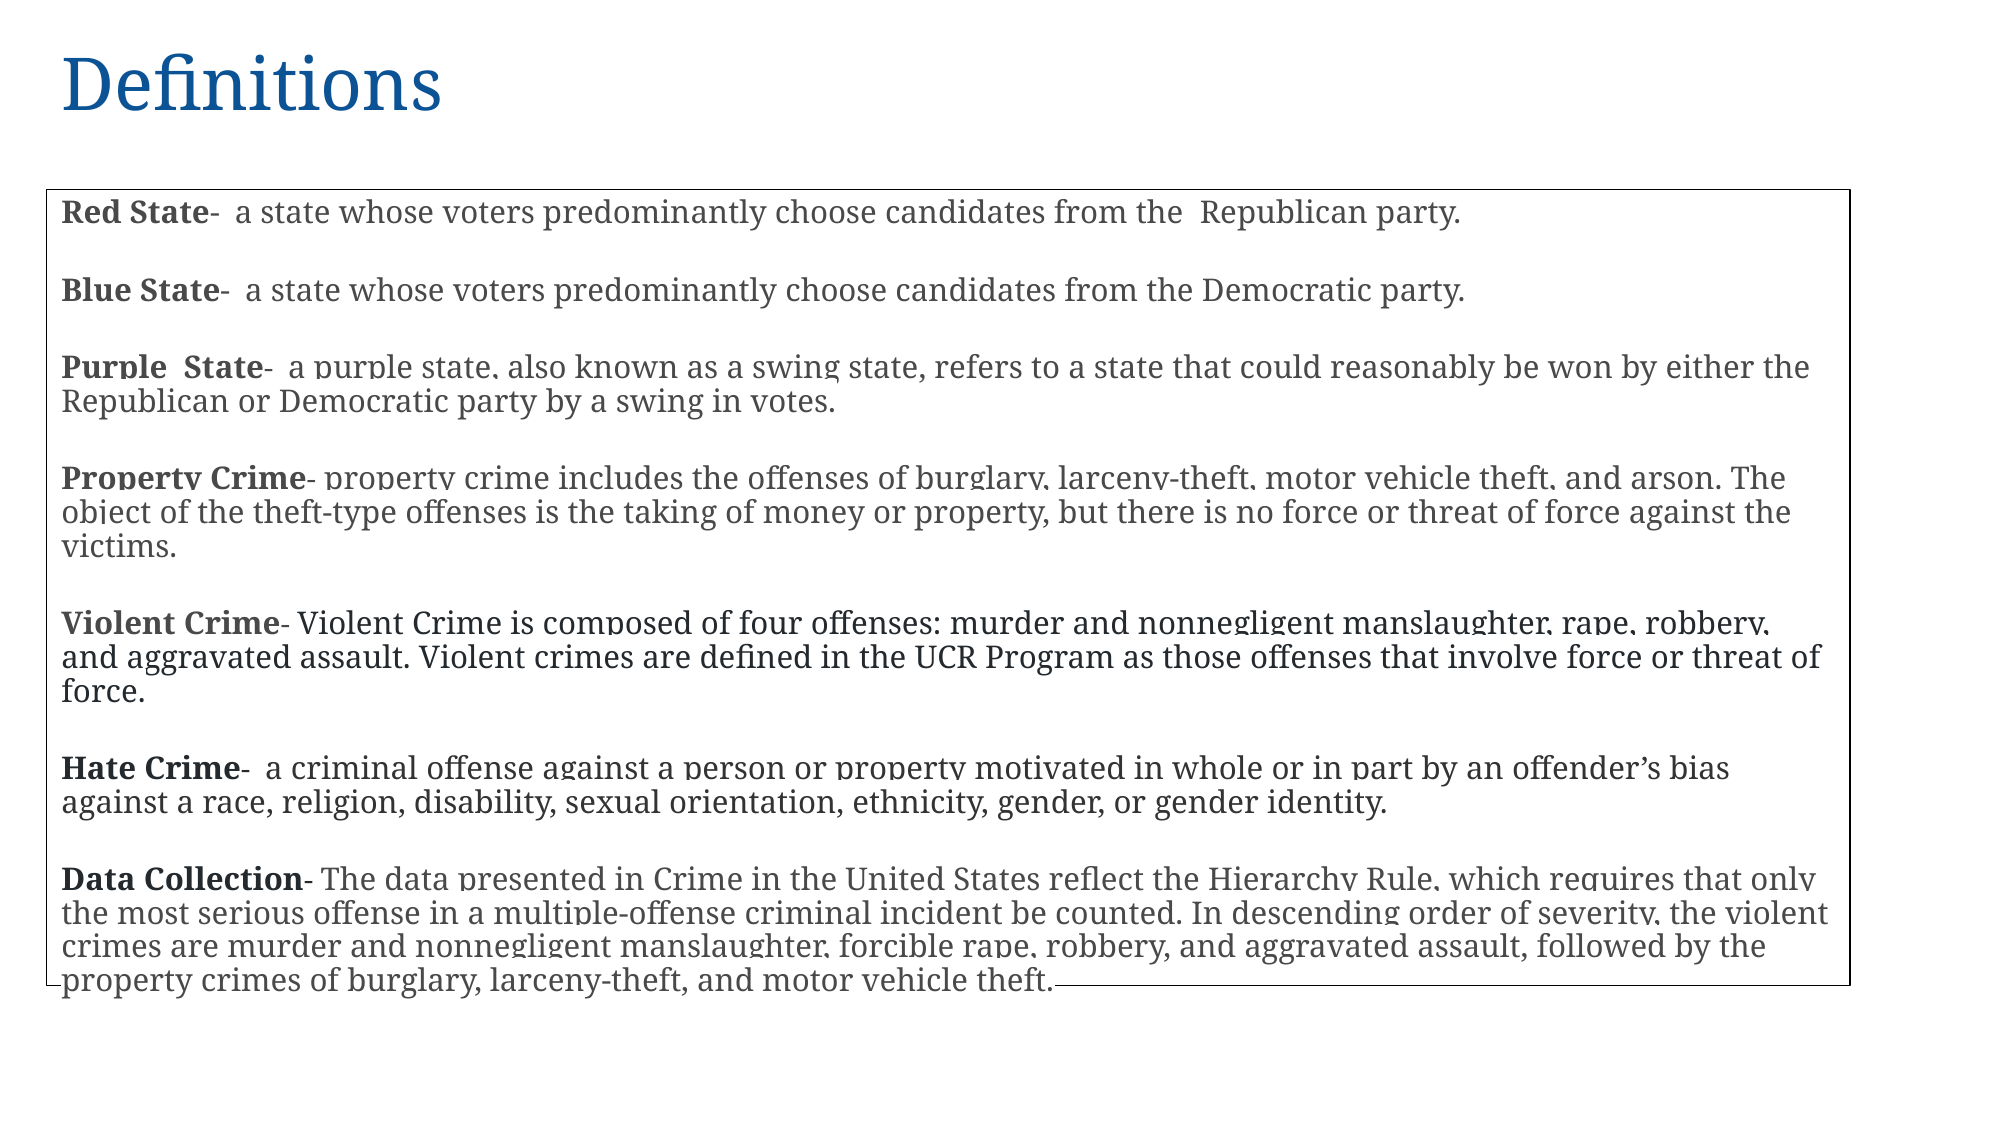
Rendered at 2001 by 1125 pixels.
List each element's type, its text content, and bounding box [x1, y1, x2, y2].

text_box Definitions [46, 32, 836, 132]
list Red State- a state whose voters predominantly choose candidates from the Republican party. Blue State- a state whose voters predominantly choose candidates from the Democratic party. Purple State- a purple state, also known as a swing state, refers to a state that could reasonably be won by either the Republican or Democratic party by a swing in votes. Property Crime- property crime includes the offenses of burglary, larceny-theft, motor vehicle theft, and arson. The object of the theft-type offenses is the taking of money or property, but there is no force or threat of force against the victims. Violent Crime- Violent Crime is composed of four offenses: murder and nonnegligent manslaughter, rape, robbery, and aggravated assault. Violent crimes are defined in the UCR Program as those offenses that involve force or threat of force. Hate Crime- a criminal offense against a person or property motivated in whole or in part by an offender’s bias against a race, religion, disability, sexual orientation, ethnicity, gender, or gender identity. Data Collection- The data presented in Crime in the United States reflect the Hierarchy Rule, which requires that only the most serious offense in a multiple-offense criminal incident be counted. In descending order of severity, the violent crimes are murder and nonnegligent manslaughter, forcible rape, robbery, and aggravated assault, followed by the property crimes of burglary, larceny-theft, and motor vehicle theft. [46, 189, 1850, 986]
